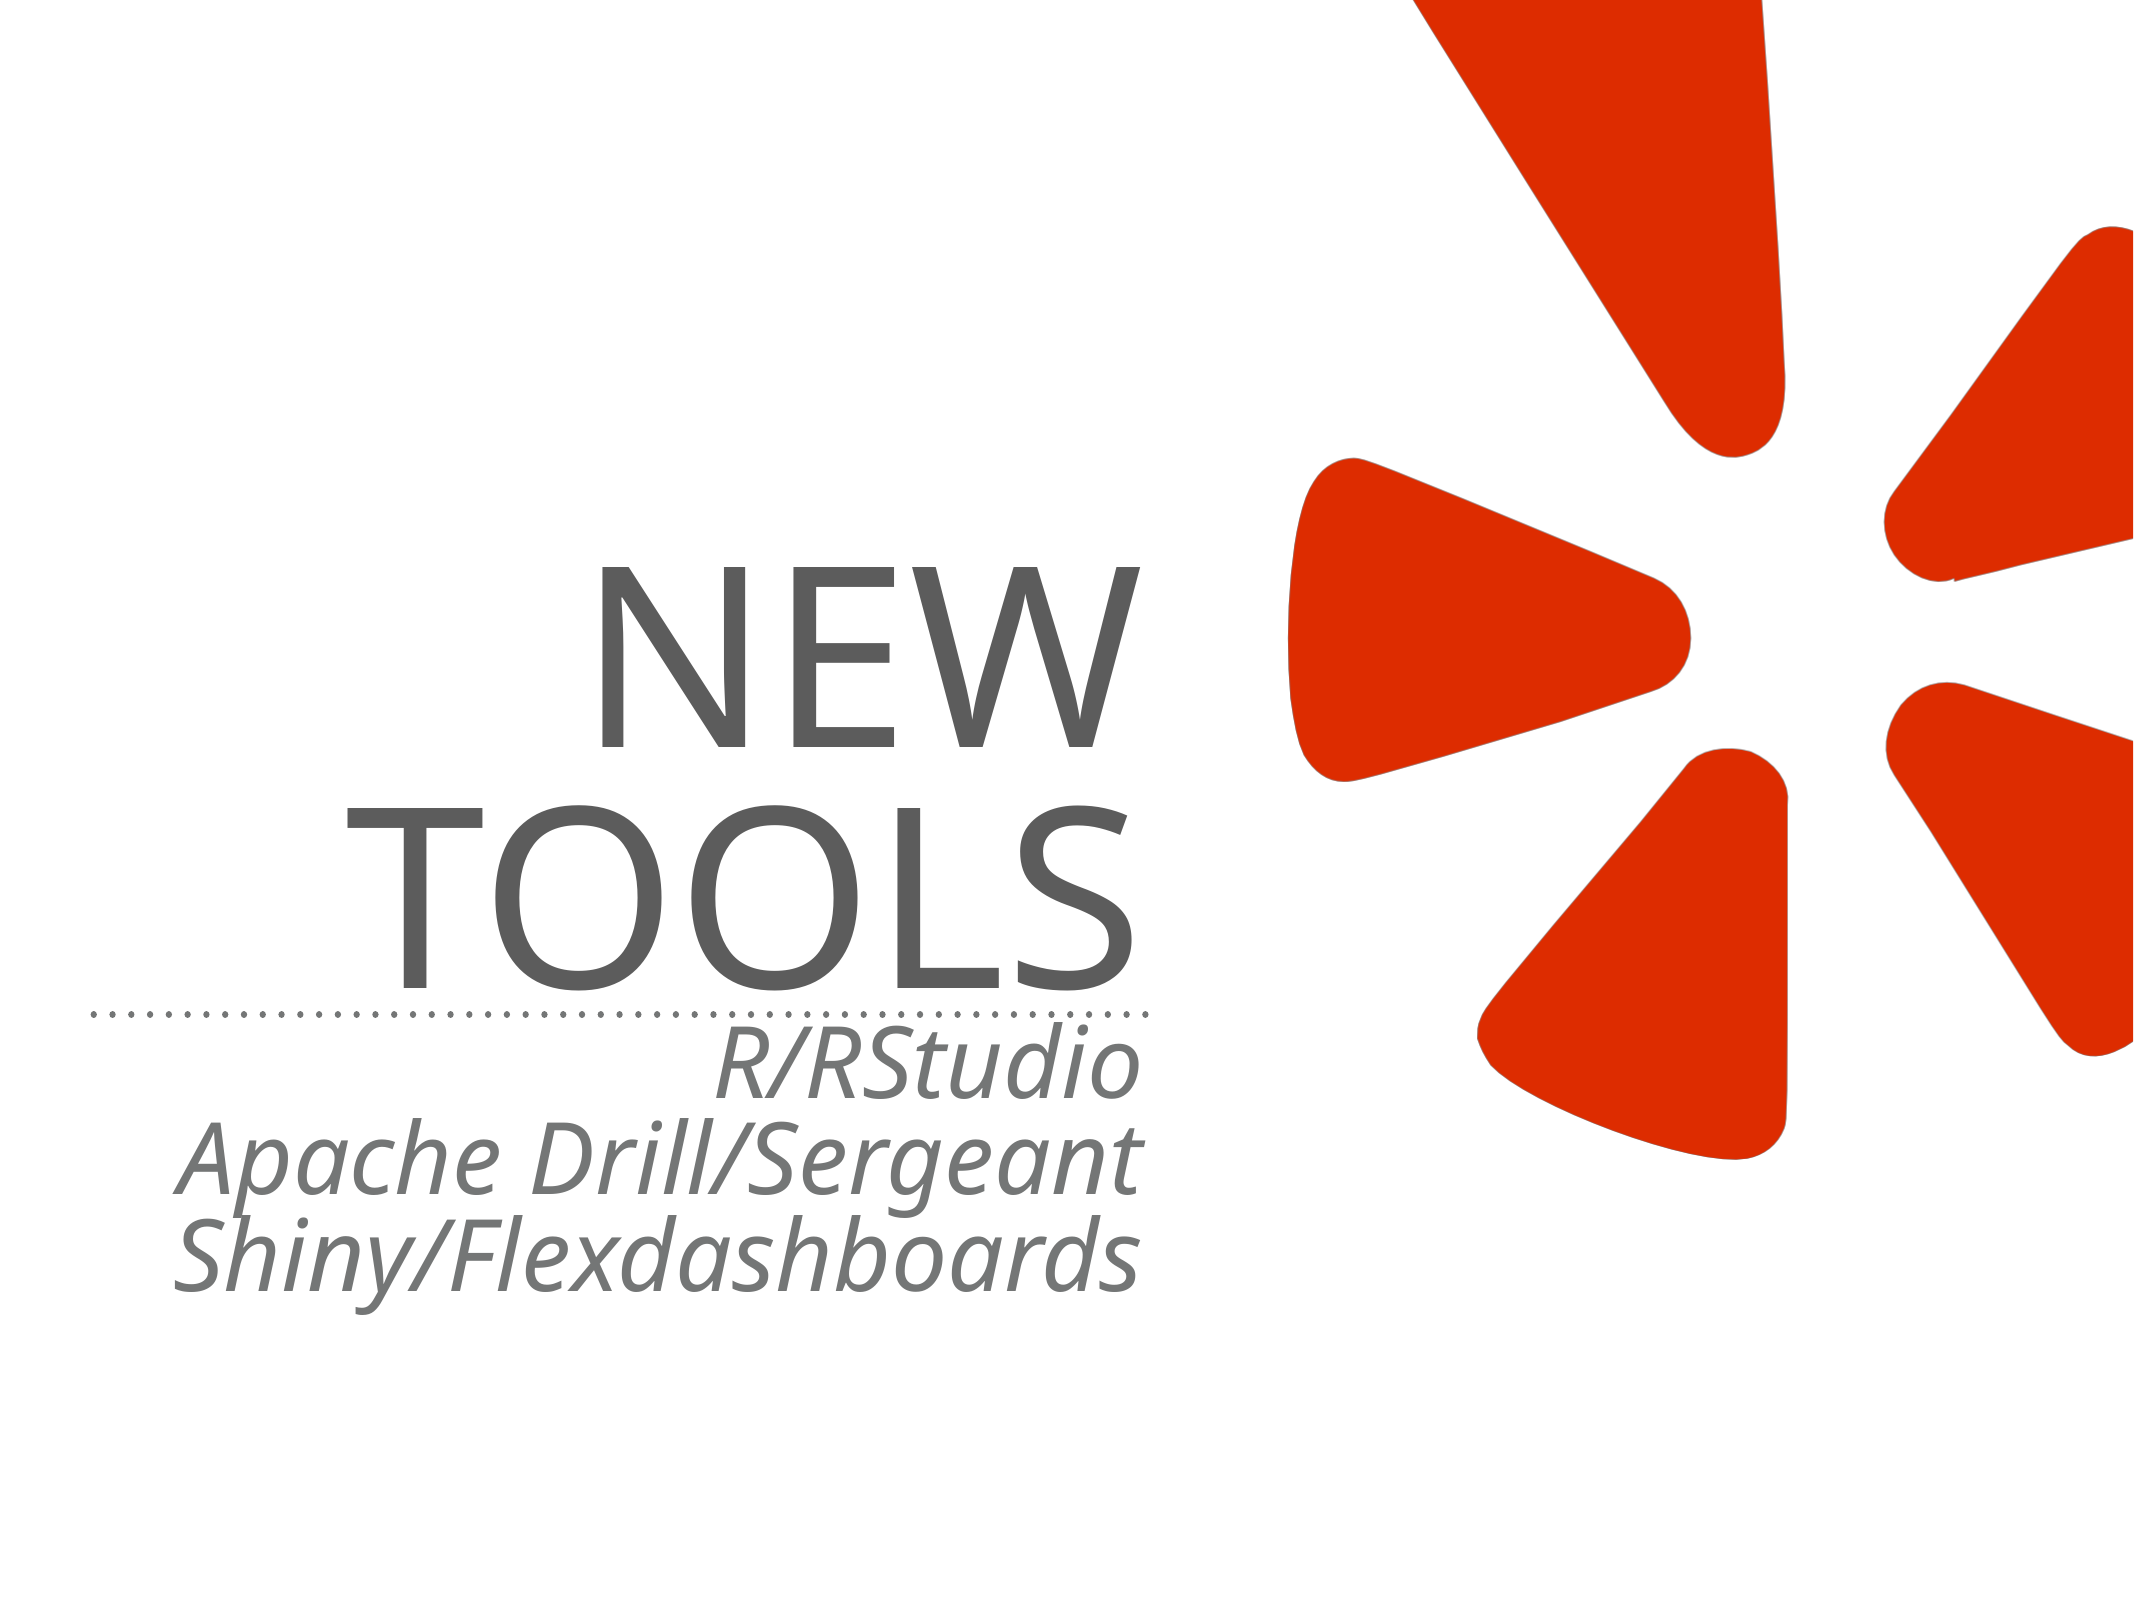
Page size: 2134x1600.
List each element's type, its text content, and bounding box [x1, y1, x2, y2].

picture [987, 0, 2134, 1292]
list R/RStudio Apache Drill/Sergeant Shiny/Flexdashboards [93, 1022, 1153, 1480]
title new tools [93, 270, 987, 1022]
